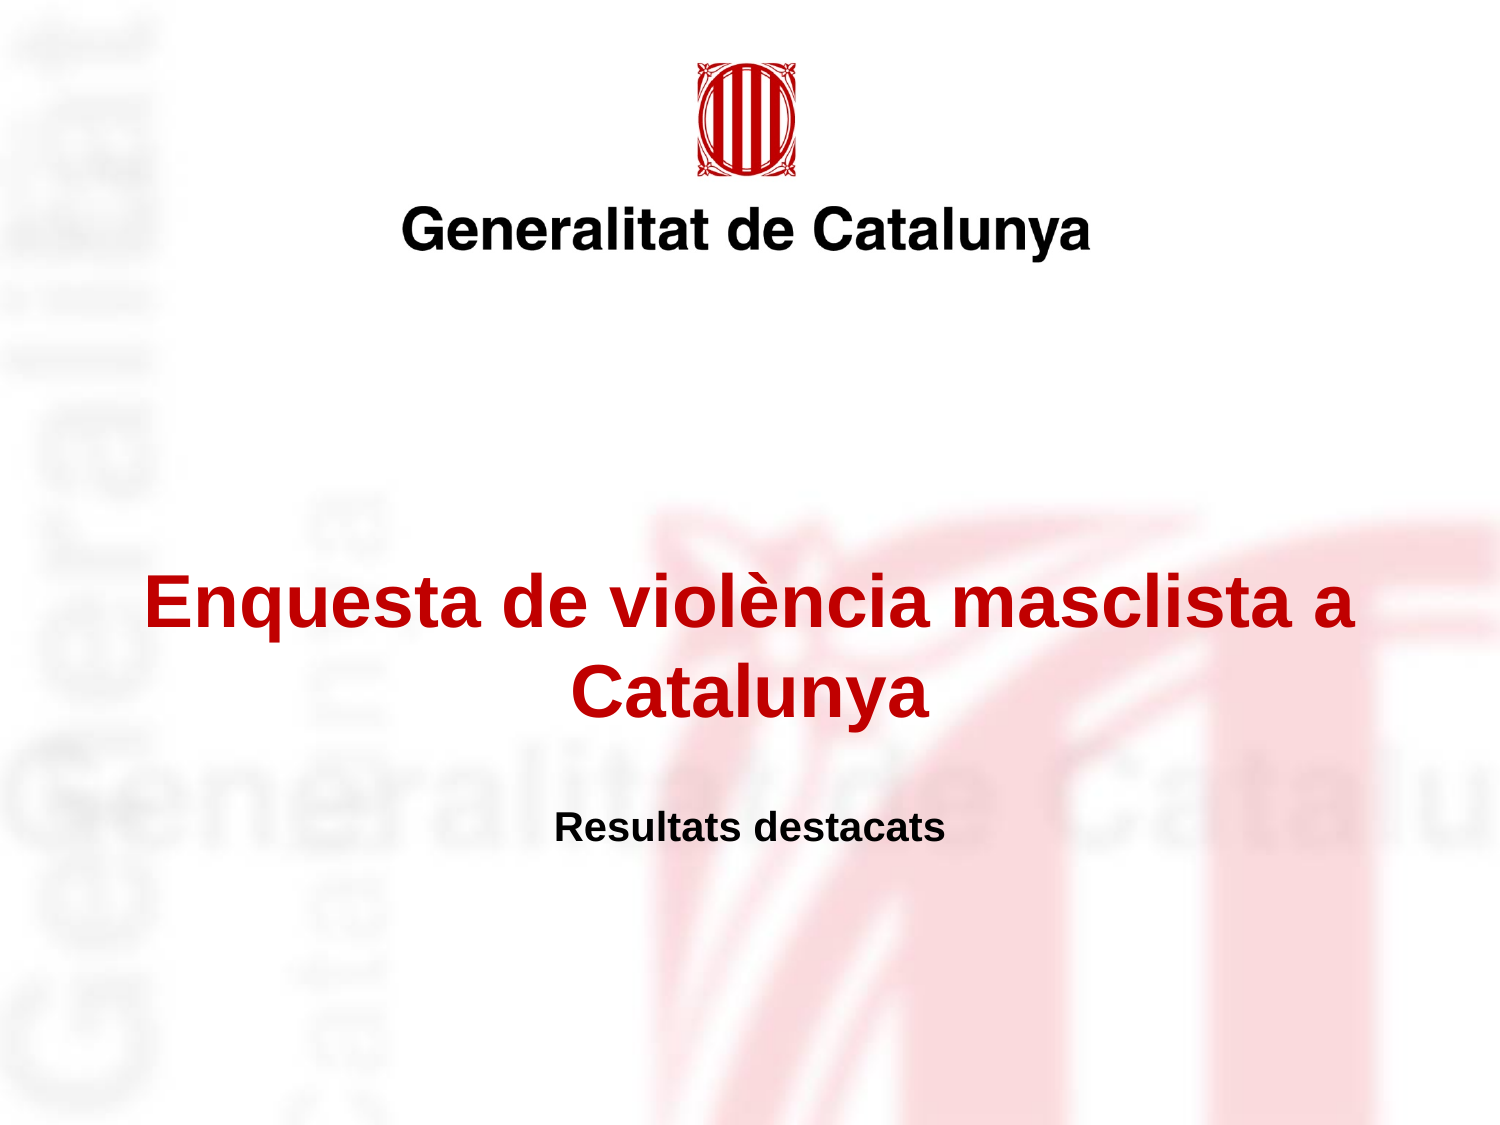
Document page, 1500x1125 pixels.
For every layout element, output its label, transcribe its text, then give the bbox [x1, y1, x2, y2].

picture [0, 0, 1500, 1125]
subtitle Resultats destacats [112, 791, 1388, 918]
title Enquesta de violència masclista a Catalunya [112, 539, 1388, 746]
